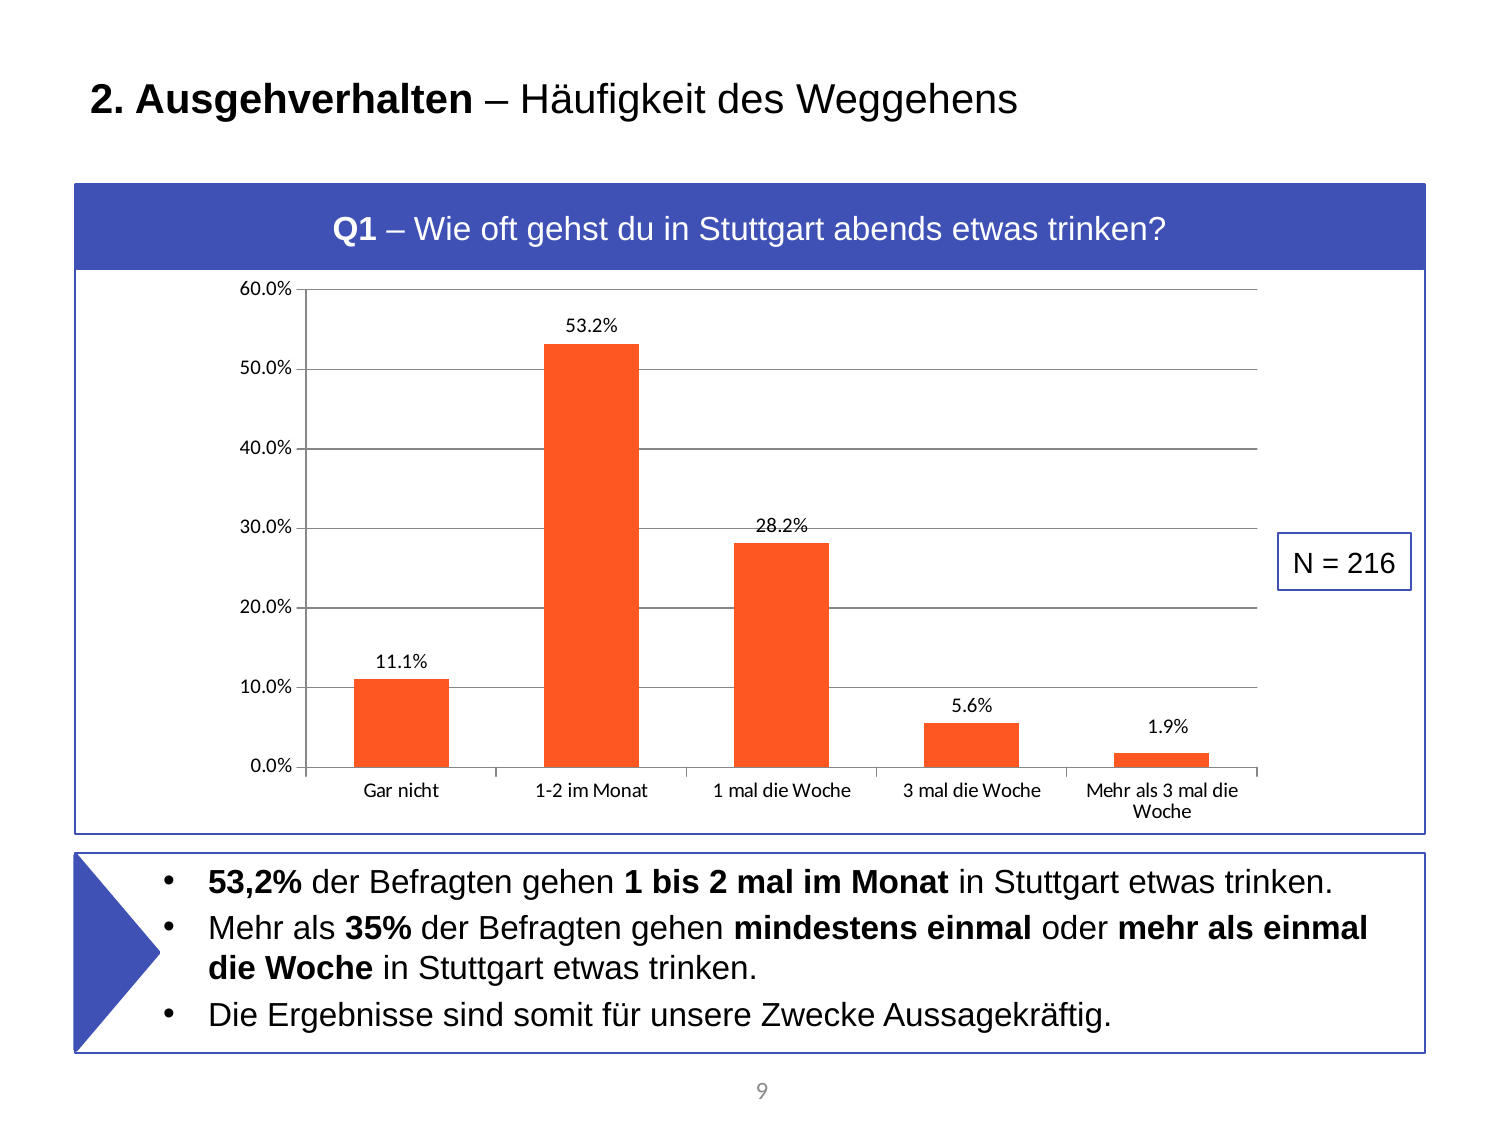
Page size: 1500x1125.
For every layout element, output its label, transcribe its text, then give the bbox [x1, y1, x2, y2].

text_box [74, 184, 214, 835]
text_box N = 216 [1282, 530, 1413, 592]
text_box Q1 – Wie oft gehst du in Stuttgart abends etwas trinken? [75, 183, 1425, 270]
slide_number 9 [688, 1059, 784, 1120]
text_box [73, 853, 160, 1052]
list 53,2% der Befragten gehen 1 bis 2 mal im Monat in Stuttgart etwas trinken. Mehr als 35% der Befragten gehen mindestens einmal oder mehr als einmal die Woche in Stuttgart etwas trinken. Die Ergebnisse sind somit für unsere Zwecke Aussagekräftig. [75, 852, 1425, 1054]
text_box [1281, 270, 1425, 835]
title 2. Ausgehverhalten – Häufigkeit des Weggehens [75, 45, 1425, 149]
chart [218, 267, 1279, 835]
